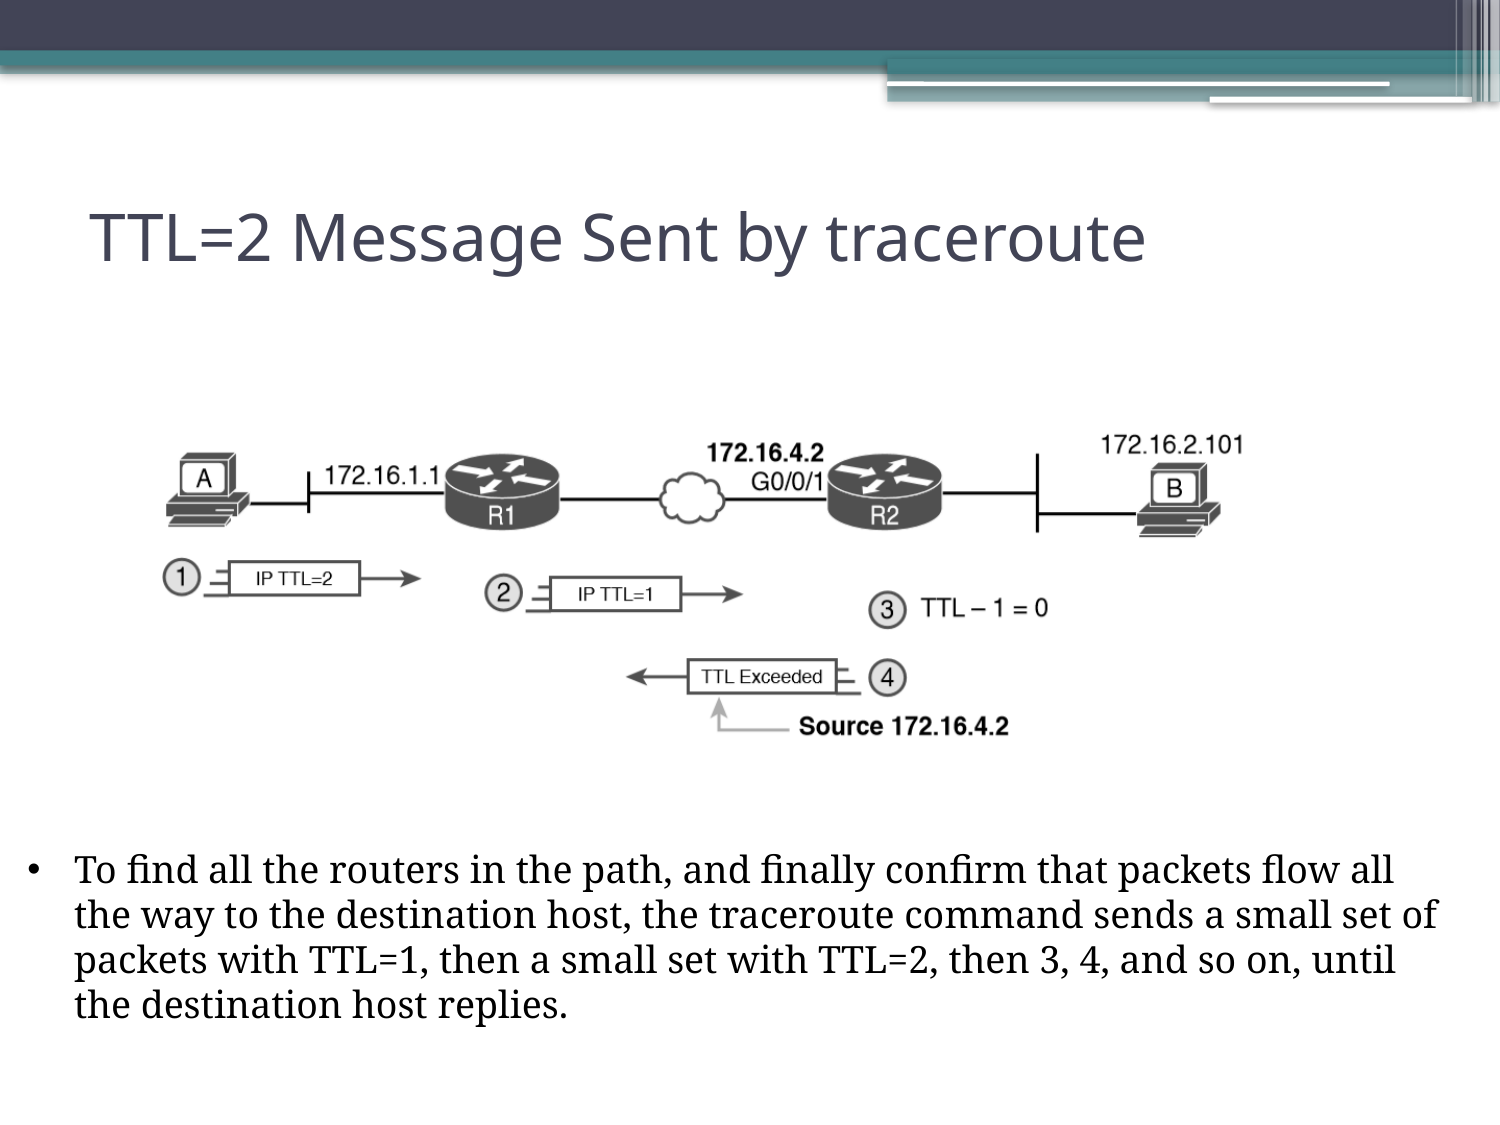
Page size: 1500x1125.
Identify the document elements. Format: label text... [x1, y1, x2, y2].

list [136, 412, 1352, 753]
text_box To find all the routers in the path, and finally confirm that packets flow all the way to the destination host, the traceroute command sends a small set of packets with TTL=1, then a small set with TTL=2, then 3, 4, and so on, until the destination host replies. [12, 838, 1475, 1034]
title TTL=2 Message Sent by traceroute [75, 187, 1425, 363]
